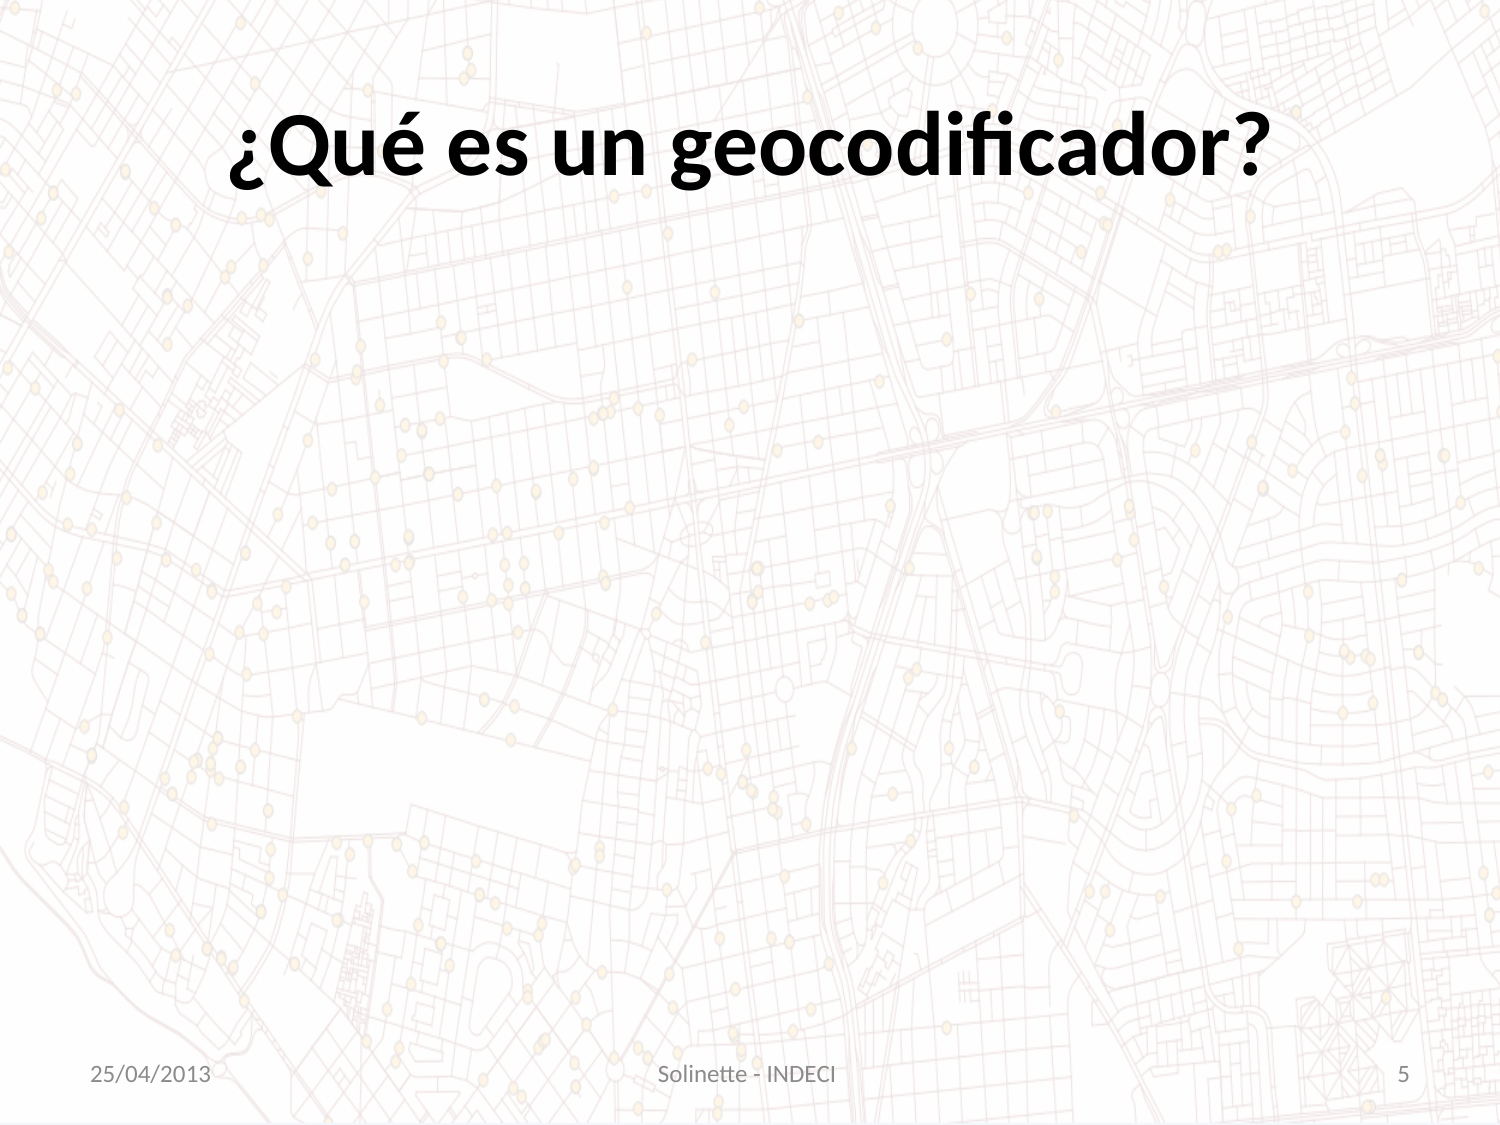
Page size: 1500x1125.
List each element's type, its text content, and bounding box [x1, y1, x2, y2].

title ¿Qué es un geocodificador? [74, 44, 1426, 233]
slide_number 5 [1074, 1042, 1425, 1103]
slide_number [75, 1042, 425, 1103]
footer Solinette - INDECI [512, 1042, 988, 1103]
